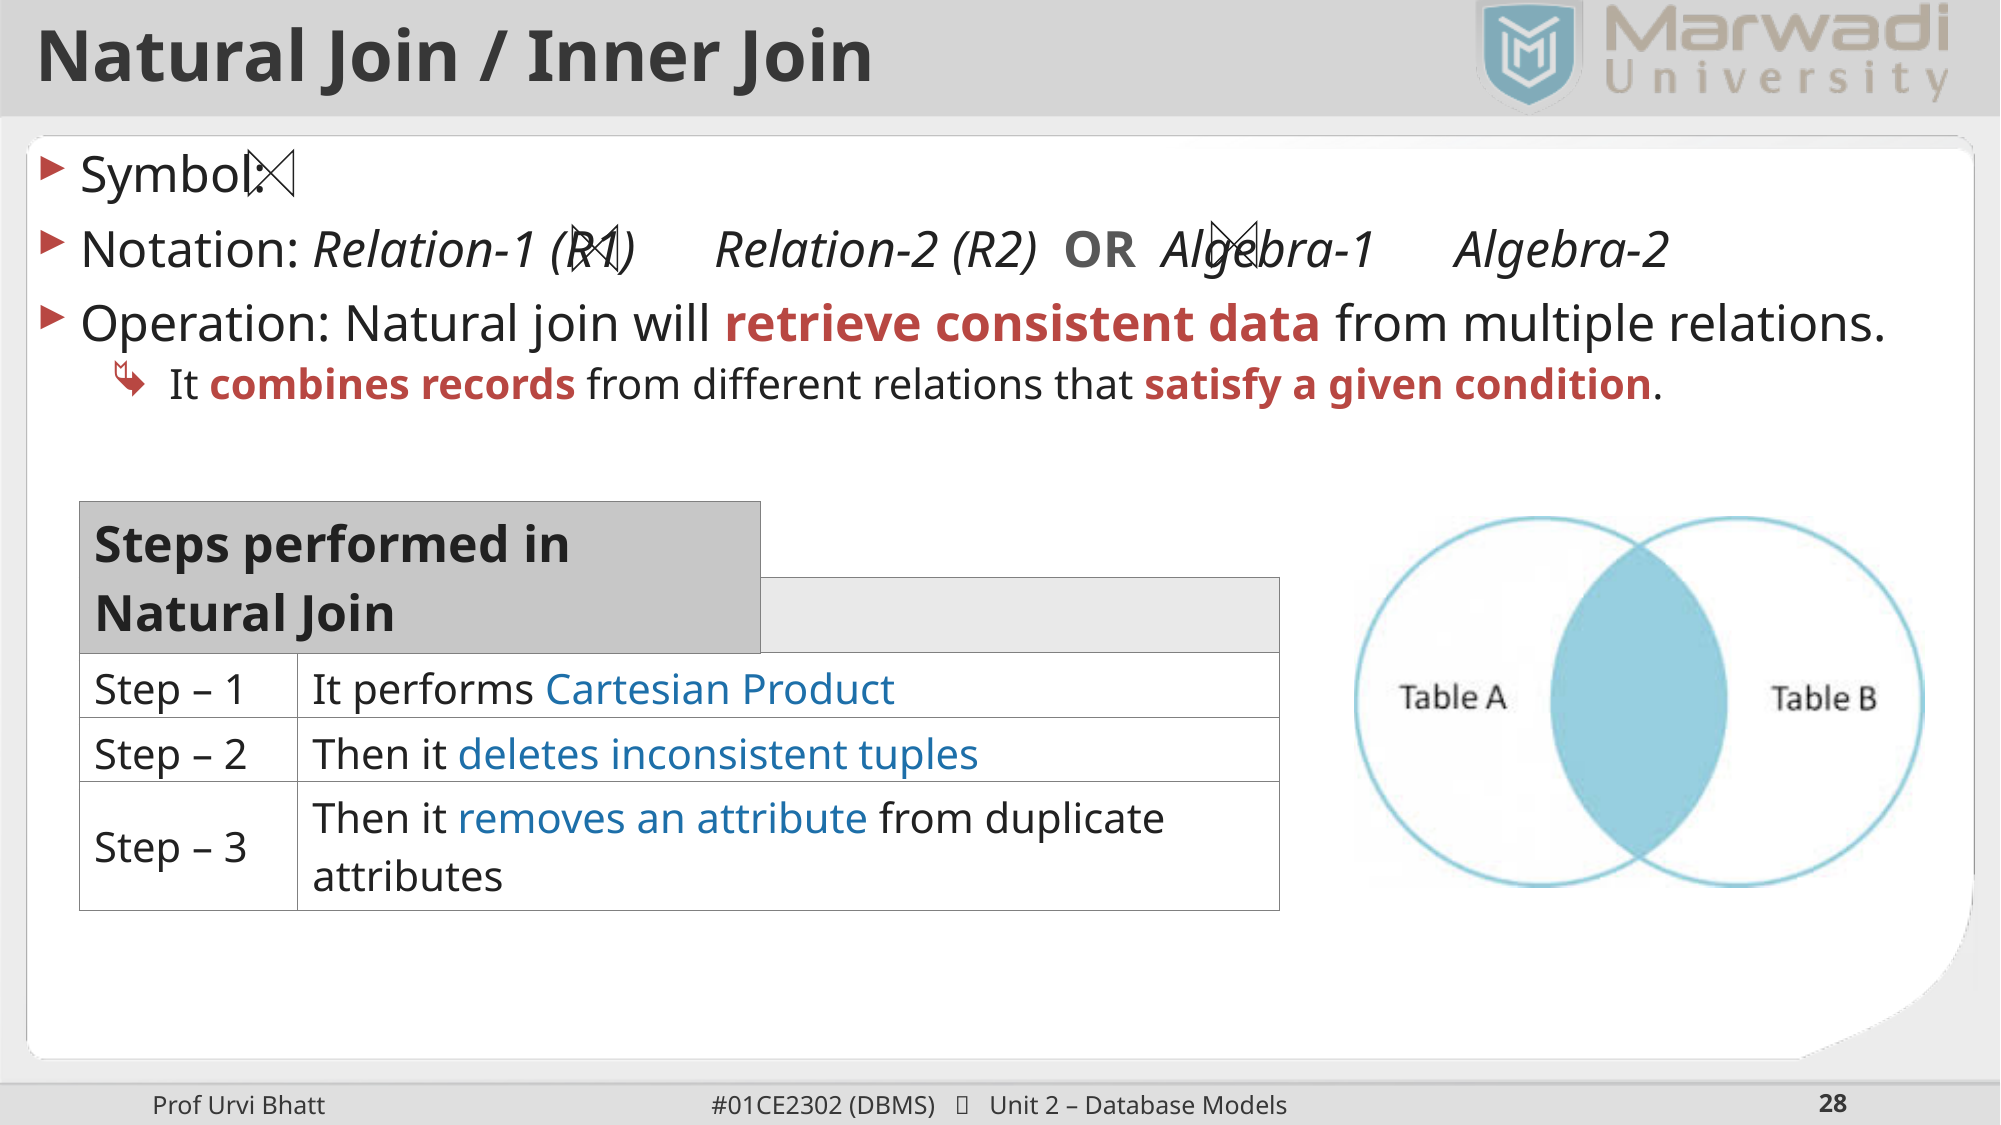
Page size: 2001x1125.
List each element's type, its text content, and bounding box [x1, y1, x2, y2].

table_header Step – 1 [80, 654, 297, 717]
table_header Step – 2 [80, 718, 297, 781]
table_header Then it removes an attribute from duplicate attributes [298, 782, 1279, 910]
picture [0, 117, 2000, 1086]
table_header Description [761, 578, 1279, 652]
list Symbol: Notation: Relation-1 (R1) Relation-2 (R2) OR Algebra-1 Algebra-2 Operation: Natural join will retrieve consistent data from multiple relations. It combines records from different relations that satisfy a given condition. [21, 141, 1979, 1059]
table_header Then it deletes inconsistent tuples [298, 718, 1279, 781]
text_box [572, 225, 618, 271]
text_box [248, 150, 294, 196]
table_header It performs Cartesian Product [298, 653, 1279, 717]
text_box [1211, 222, 1257, 268]
table_header Step – 3 [80, 782, 297, 910]
table_header Steps performed in Natural Join [80, 502, 760, 653]
title Natural Join / Inner Join [0, 0, 2000, 117]
